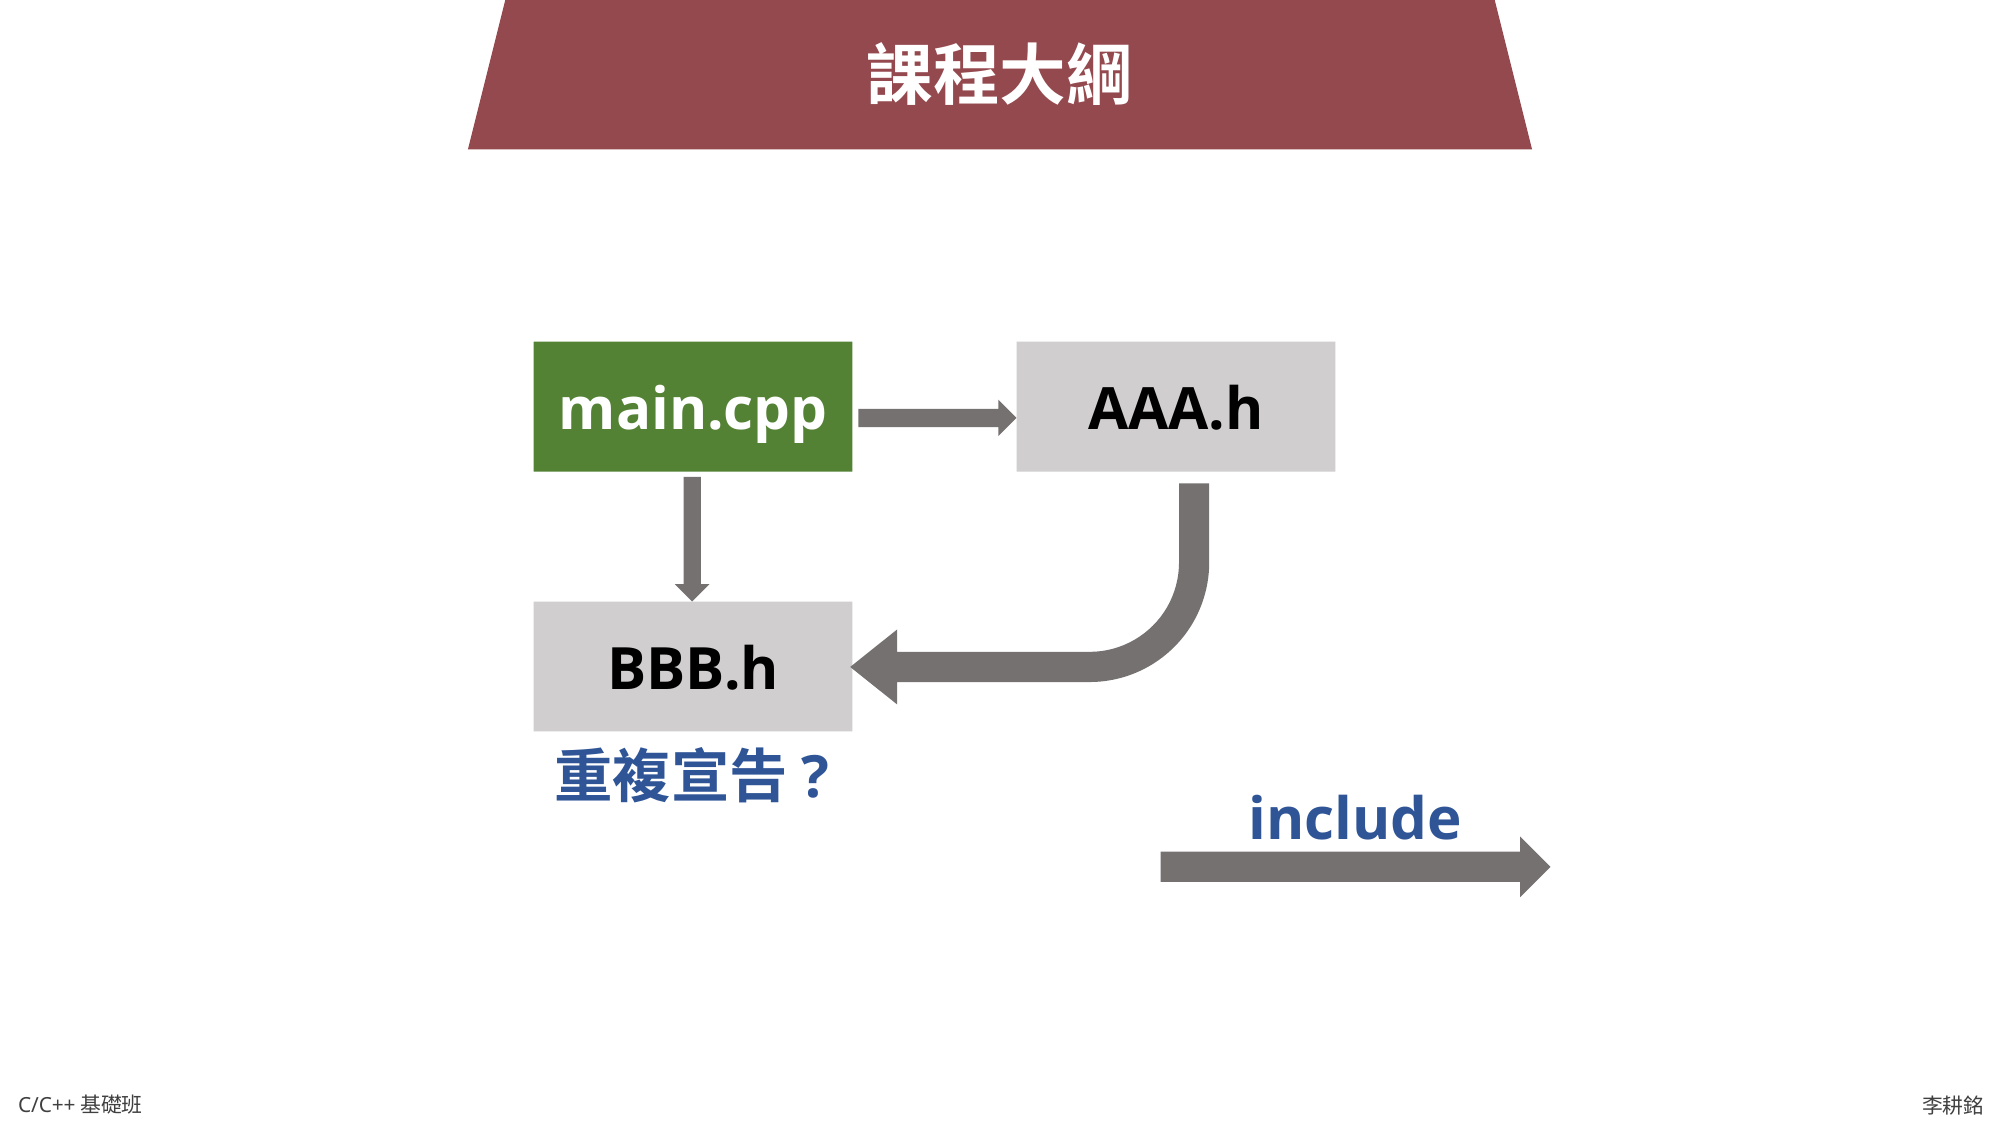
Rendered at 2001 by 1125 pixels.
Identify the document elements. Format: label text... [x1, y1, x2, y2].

text_box main.cpp [533, 341, 853, 473]
text_box [672, 475, 712, 603]
text_box 課程大綱 [851, 25, 1149, 120]
text_box [848, 482, 1211, 707]
text_box [1159, 833, 1553, 900]
text_box include [1234, 774, 1477, 859]
text_box 重複宣告? [539, 731, 845, 817]
text_box [857, 397, 1016, 439]
text_box BBB.h [533, 601, 853, 732]
text_box 李耕銘 [1907, 1084, 2000, 1125]
text_box C/C++基礎班 [3, 1084, 158, 1125]
text_box [466, 0, 1534, 151]
text_box AAA.h [1016, 341, 1337, 473]
